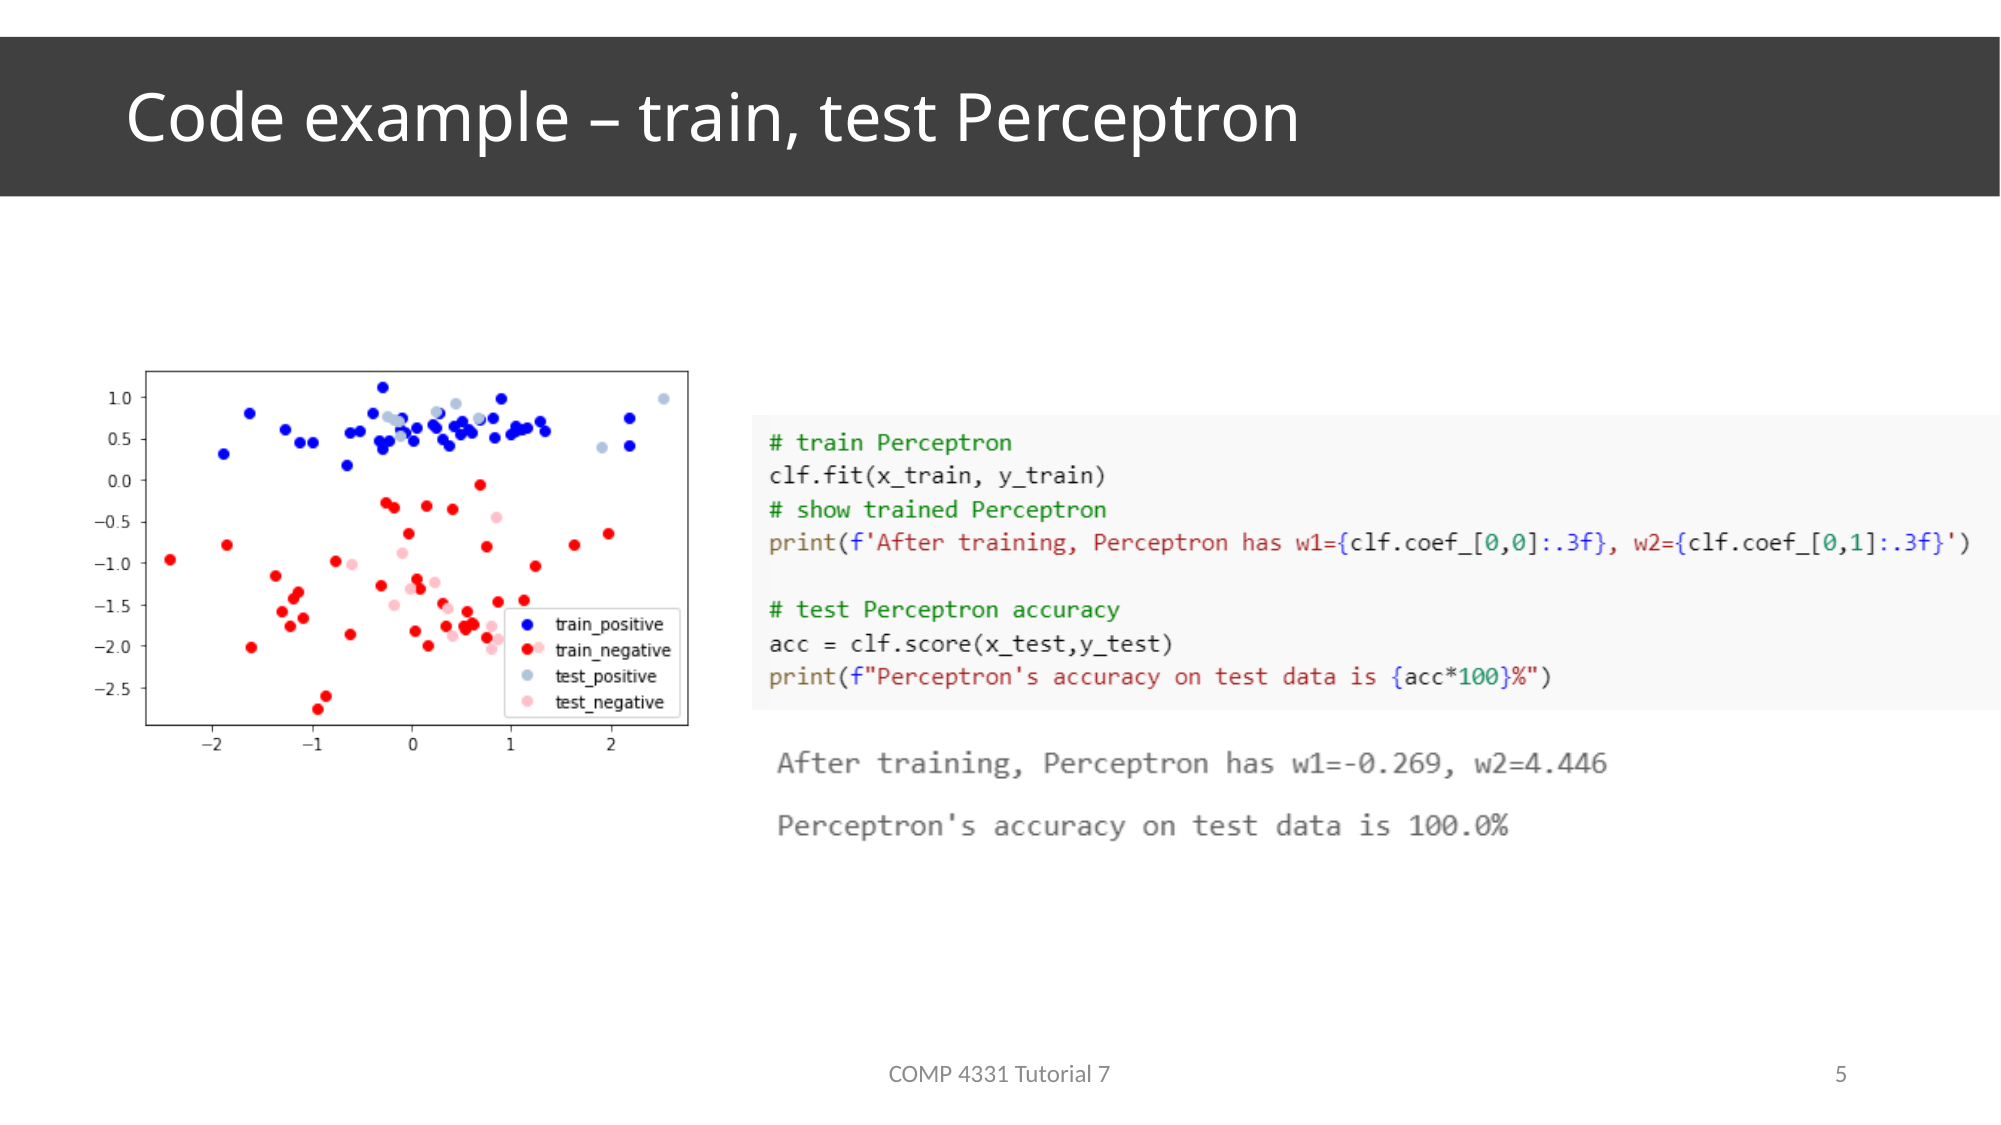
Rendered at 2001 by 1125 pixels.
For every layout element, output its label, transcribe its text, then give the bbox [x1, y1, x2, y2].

picture [752, 733, 1636, 856]
footer COMP 4331 Tutorial 7 [662, 1042, 1338, 1103]
picture [82, 361, 699, 764]
picture [752, 415, 2000, 710]
title Code example – train, test Perceptron [109, 63, 1891, 178]
text_box [0, 36, 2000, 197]
slide_number 5 [1412, 1042, 1863, 1103]
